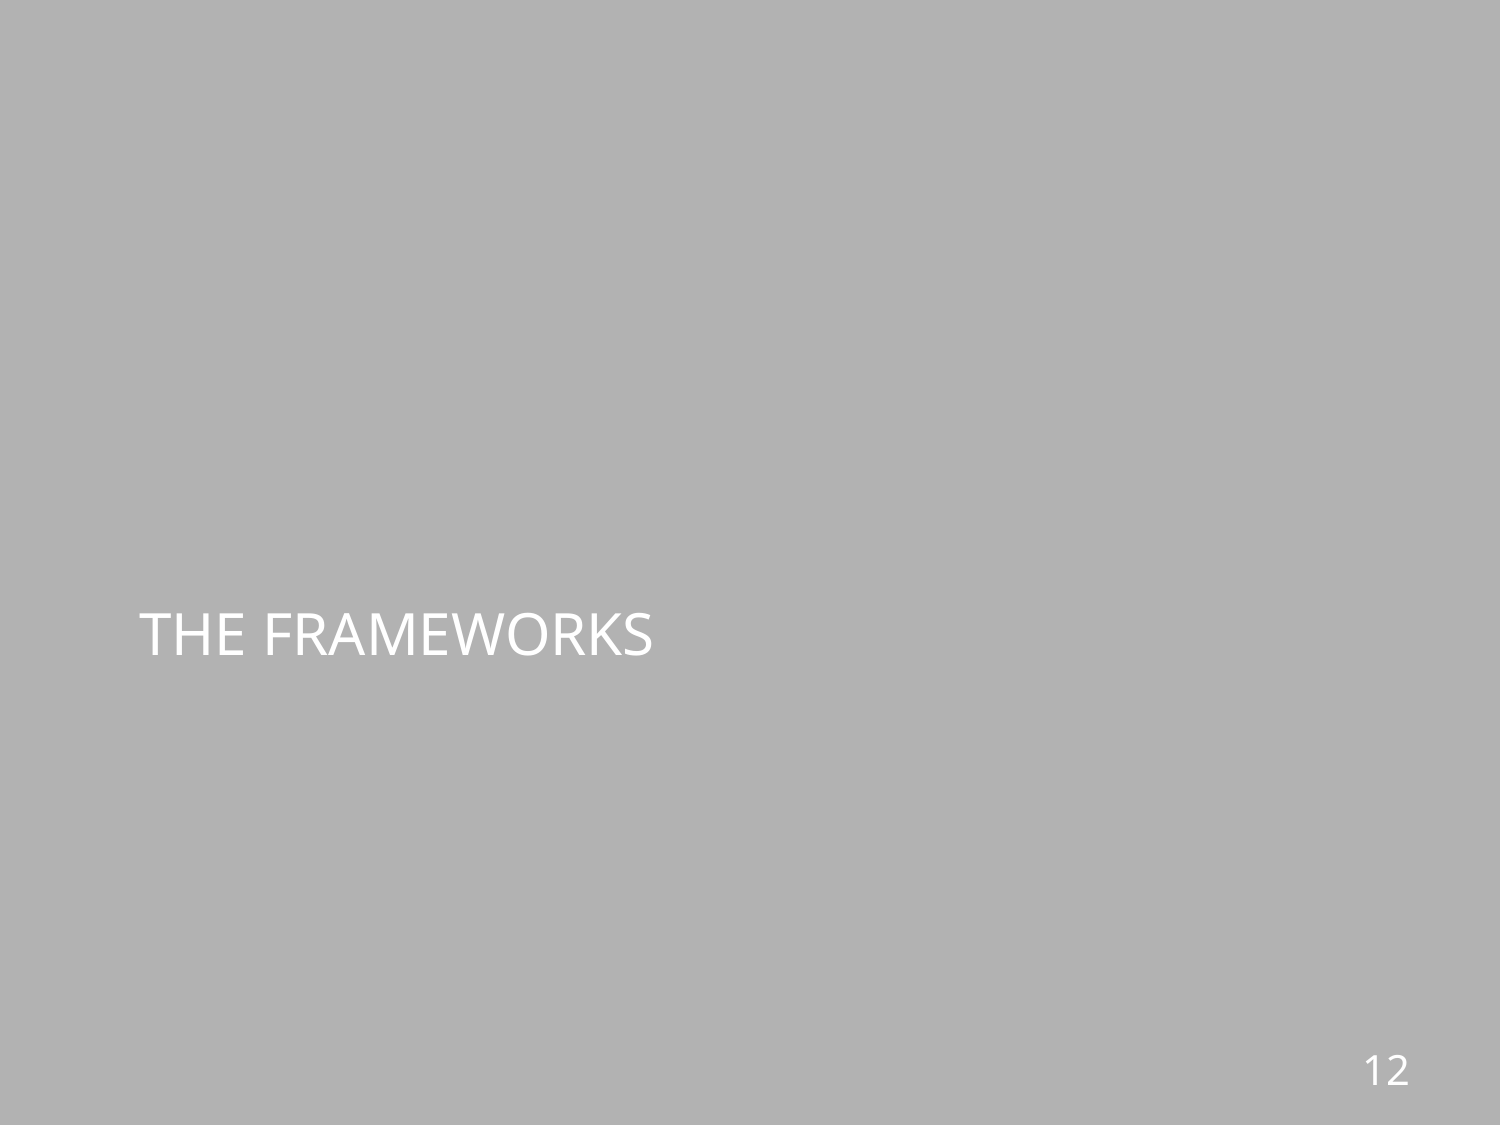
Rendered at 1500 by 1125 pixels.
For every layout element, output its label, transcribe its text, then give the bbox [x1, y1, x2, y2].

slide_number 12 [1074, 1042, 1425, 1103]
text_box THE FRAMEWORKS [124, 589, 670, 675]
